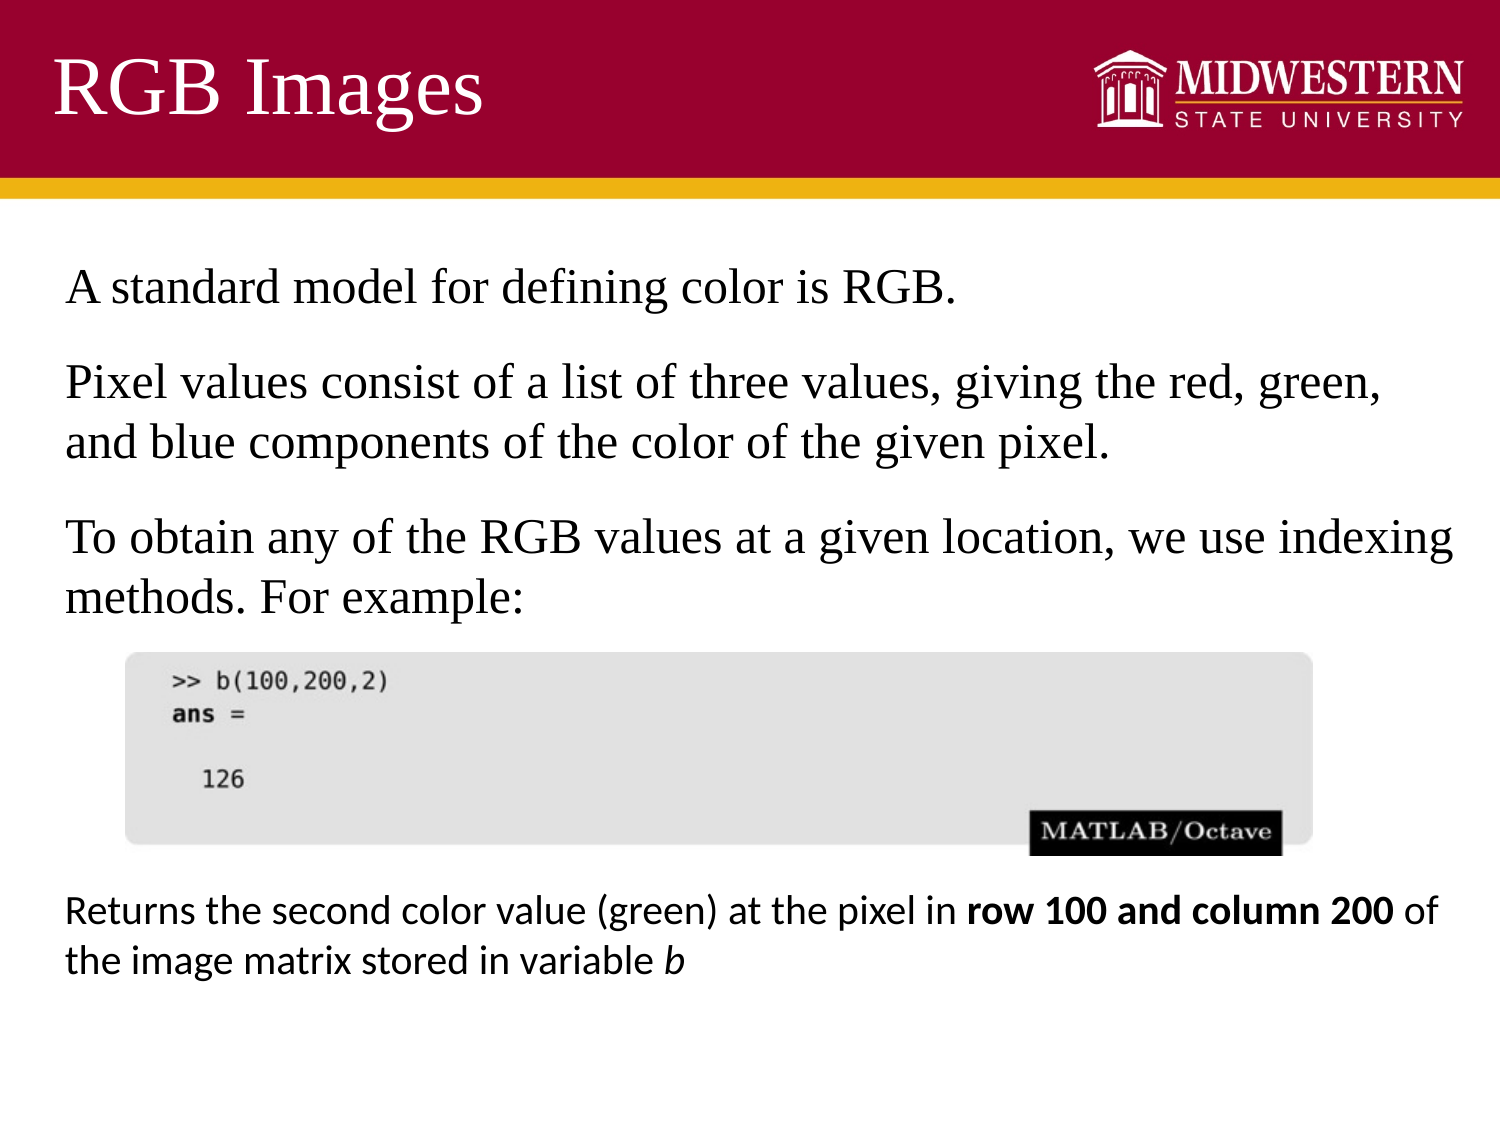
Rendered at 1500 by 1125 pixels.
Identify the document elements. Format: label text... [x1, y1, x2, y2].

title RGB Images [37, 12, 975, 150]
text_box Returns the second color value (green) at the pixel in row 100 and column 200 of the image matrix stored in variable b [49, 875, 1456, 991]
list A standard model for defining color is RGB. Pixel values consist of a list of three values, giving the red, green, and blue components of the color of the given pixel. To obtain any of the RGB values at a given location, we use indexing methods. For example: [50, 245, 1475, 634]
picture [0, 0, 1500, 1125]
